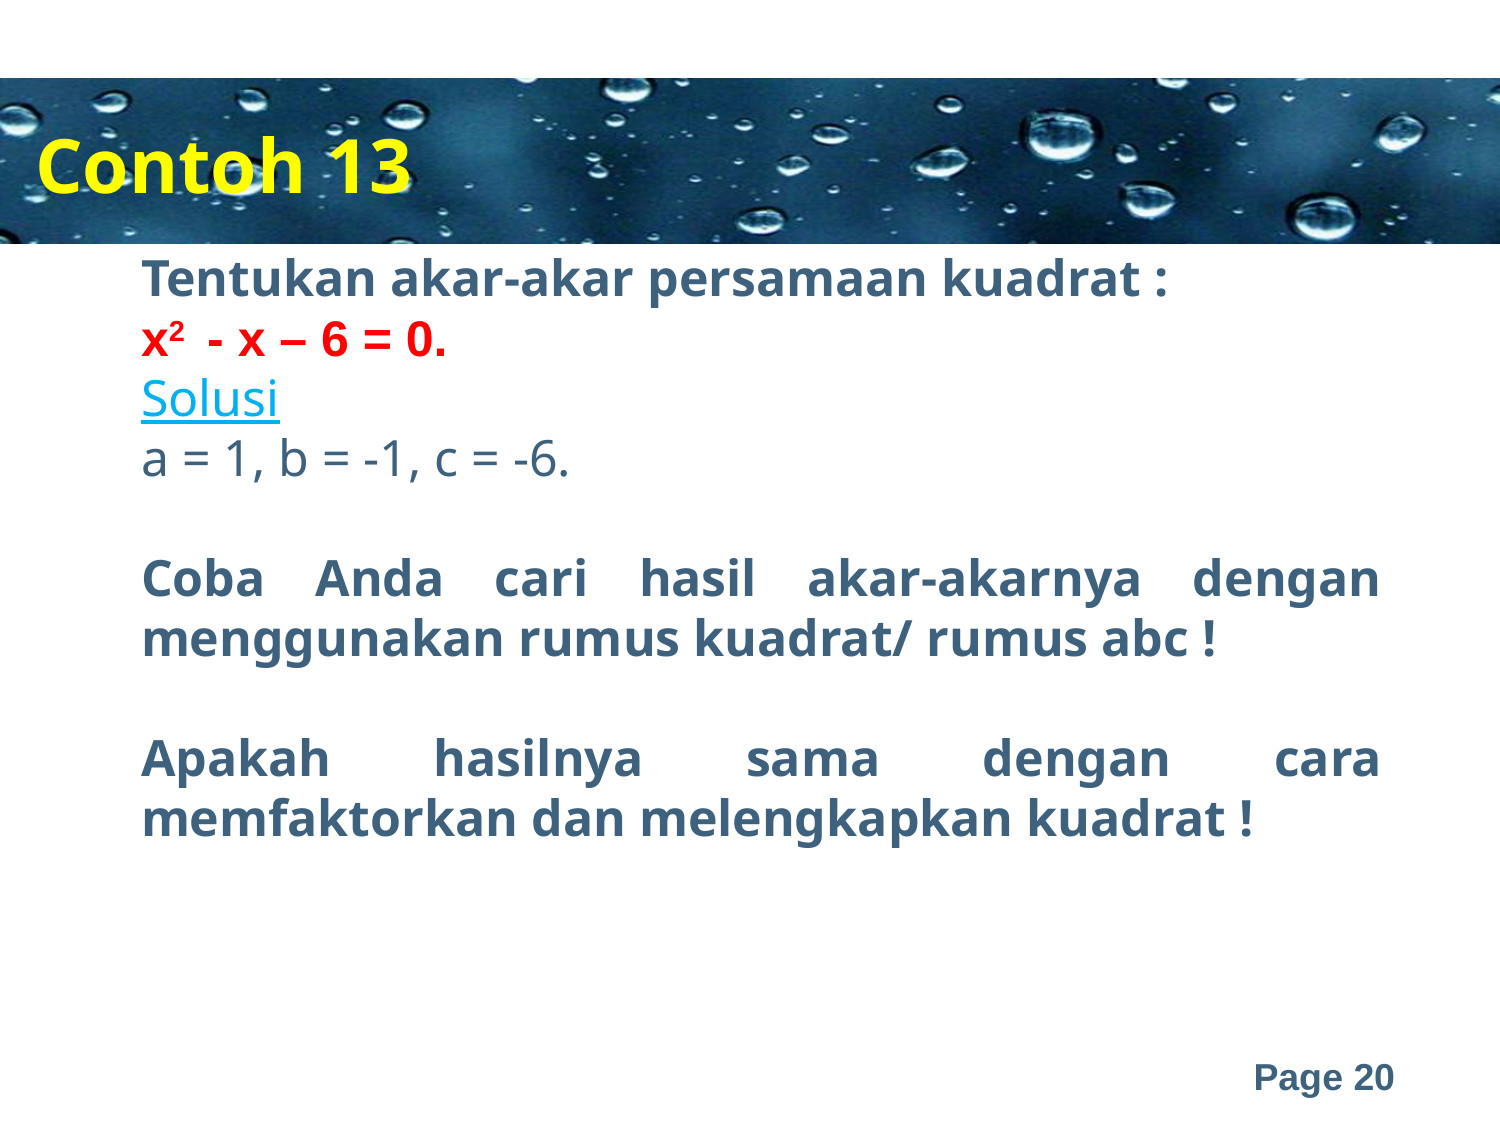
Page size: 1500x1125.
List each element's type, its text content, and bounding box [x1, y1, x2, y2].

picture [0, 78, 1500, 244]
text_box Contoh 13 [20, 111, 540, 216]
text_box Tentukan akar-akar persamaan kuadrat : x2 - x – 6 = 0. Solusi a = 1, b = -1, c = -6. Coba Anda cari hasil akar-akarnya dengan menggunakan rumus kuadrat/ rumus abc ! Apakah hasilnya sama dengan cara memfaktorkan dan melengkapkan kuadrat ! [82, 187, 1442, 1032]
